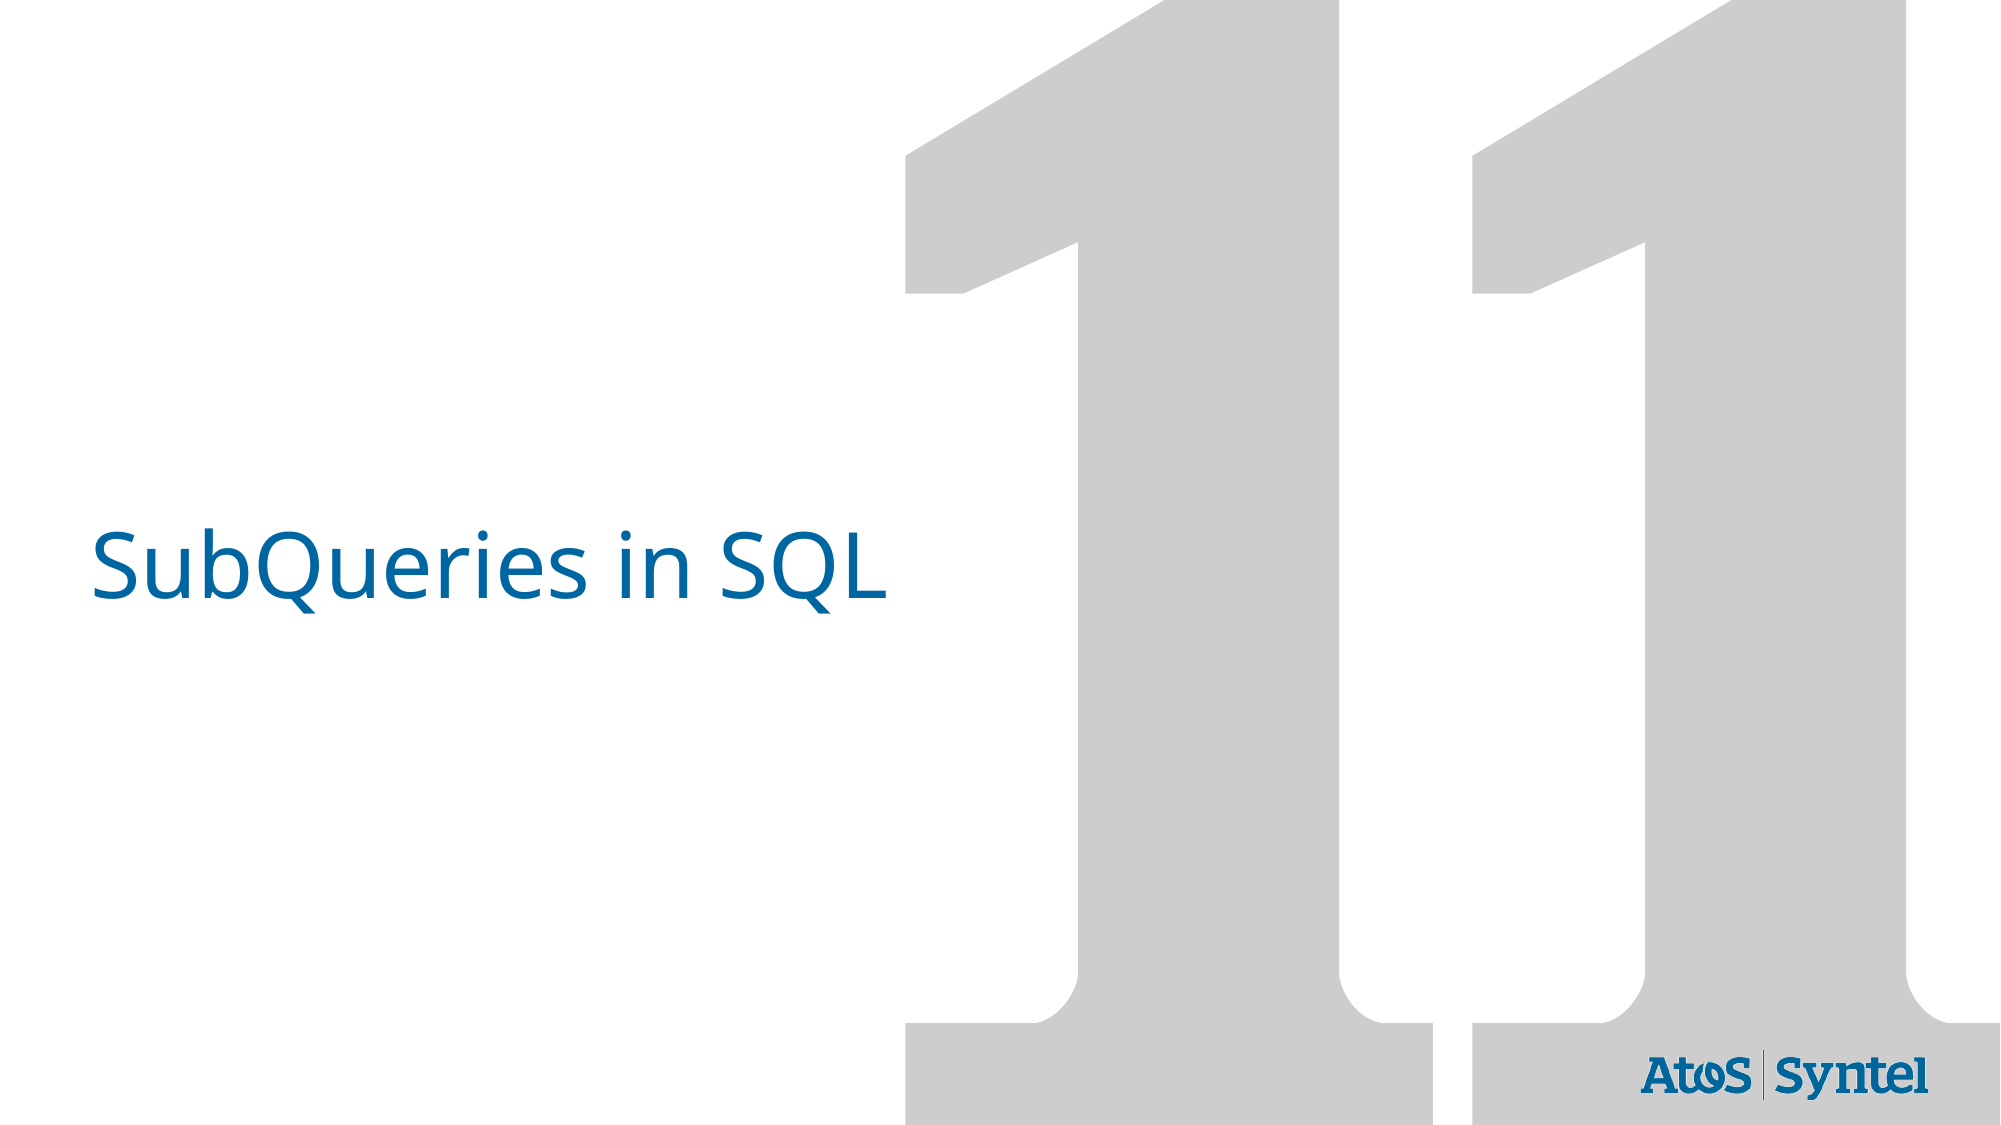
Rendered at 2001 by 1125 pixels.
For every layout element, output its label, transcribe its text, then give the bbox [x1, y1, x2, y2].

picture [1603, 1019, 1965, 1125]
title SubQueries in SQL [75, 499, 1315, 626]
